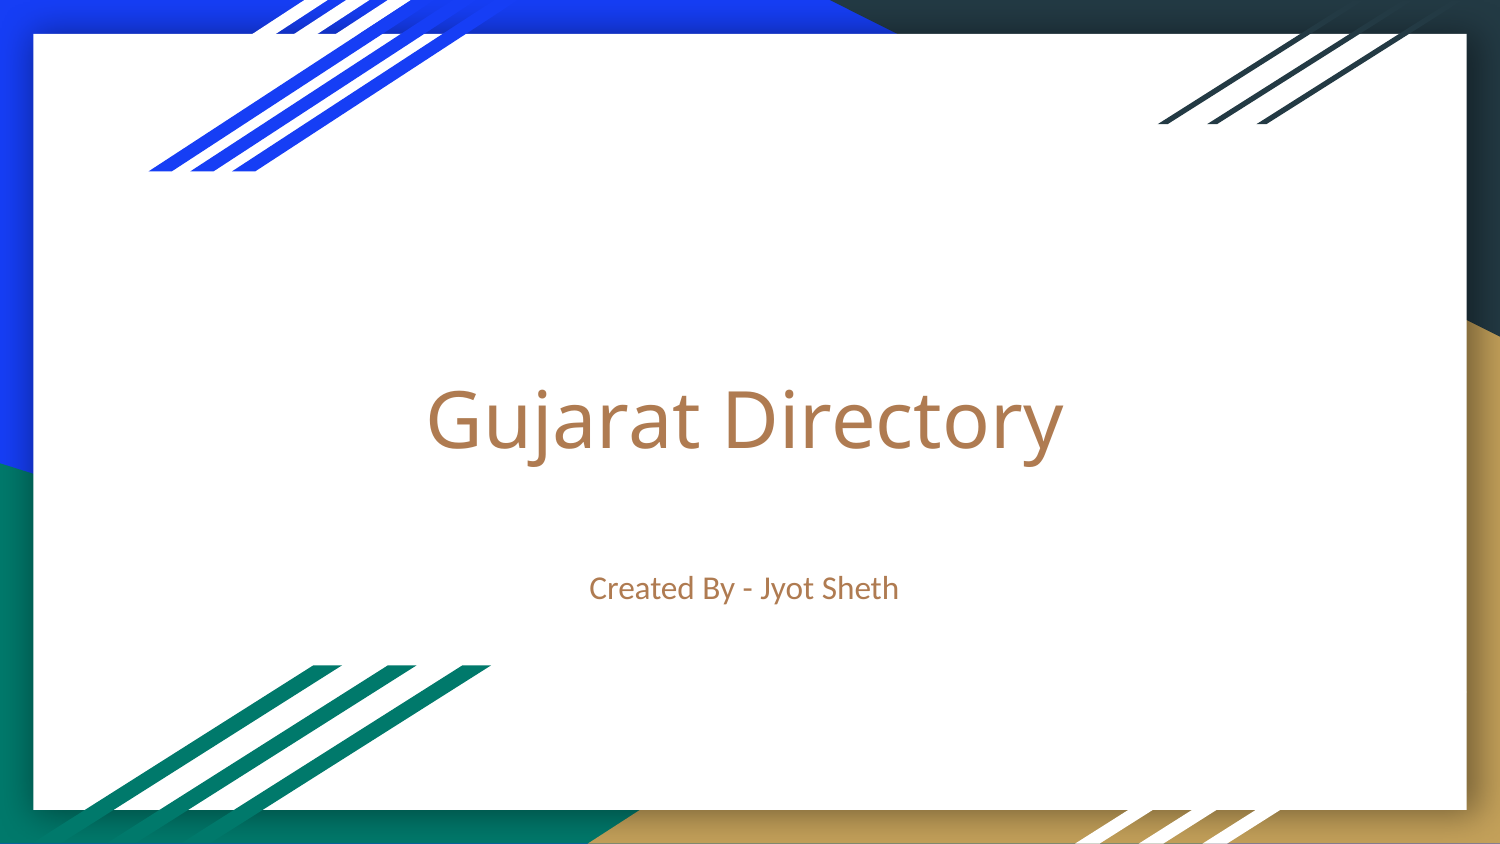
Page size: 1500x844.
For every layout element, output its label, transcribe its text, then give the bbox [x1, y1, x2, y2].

subtitle Created By - Jyot Sheth [304, 559, 1185, 646]
title Gujarat Directory [304, 298, 1185, 537]
